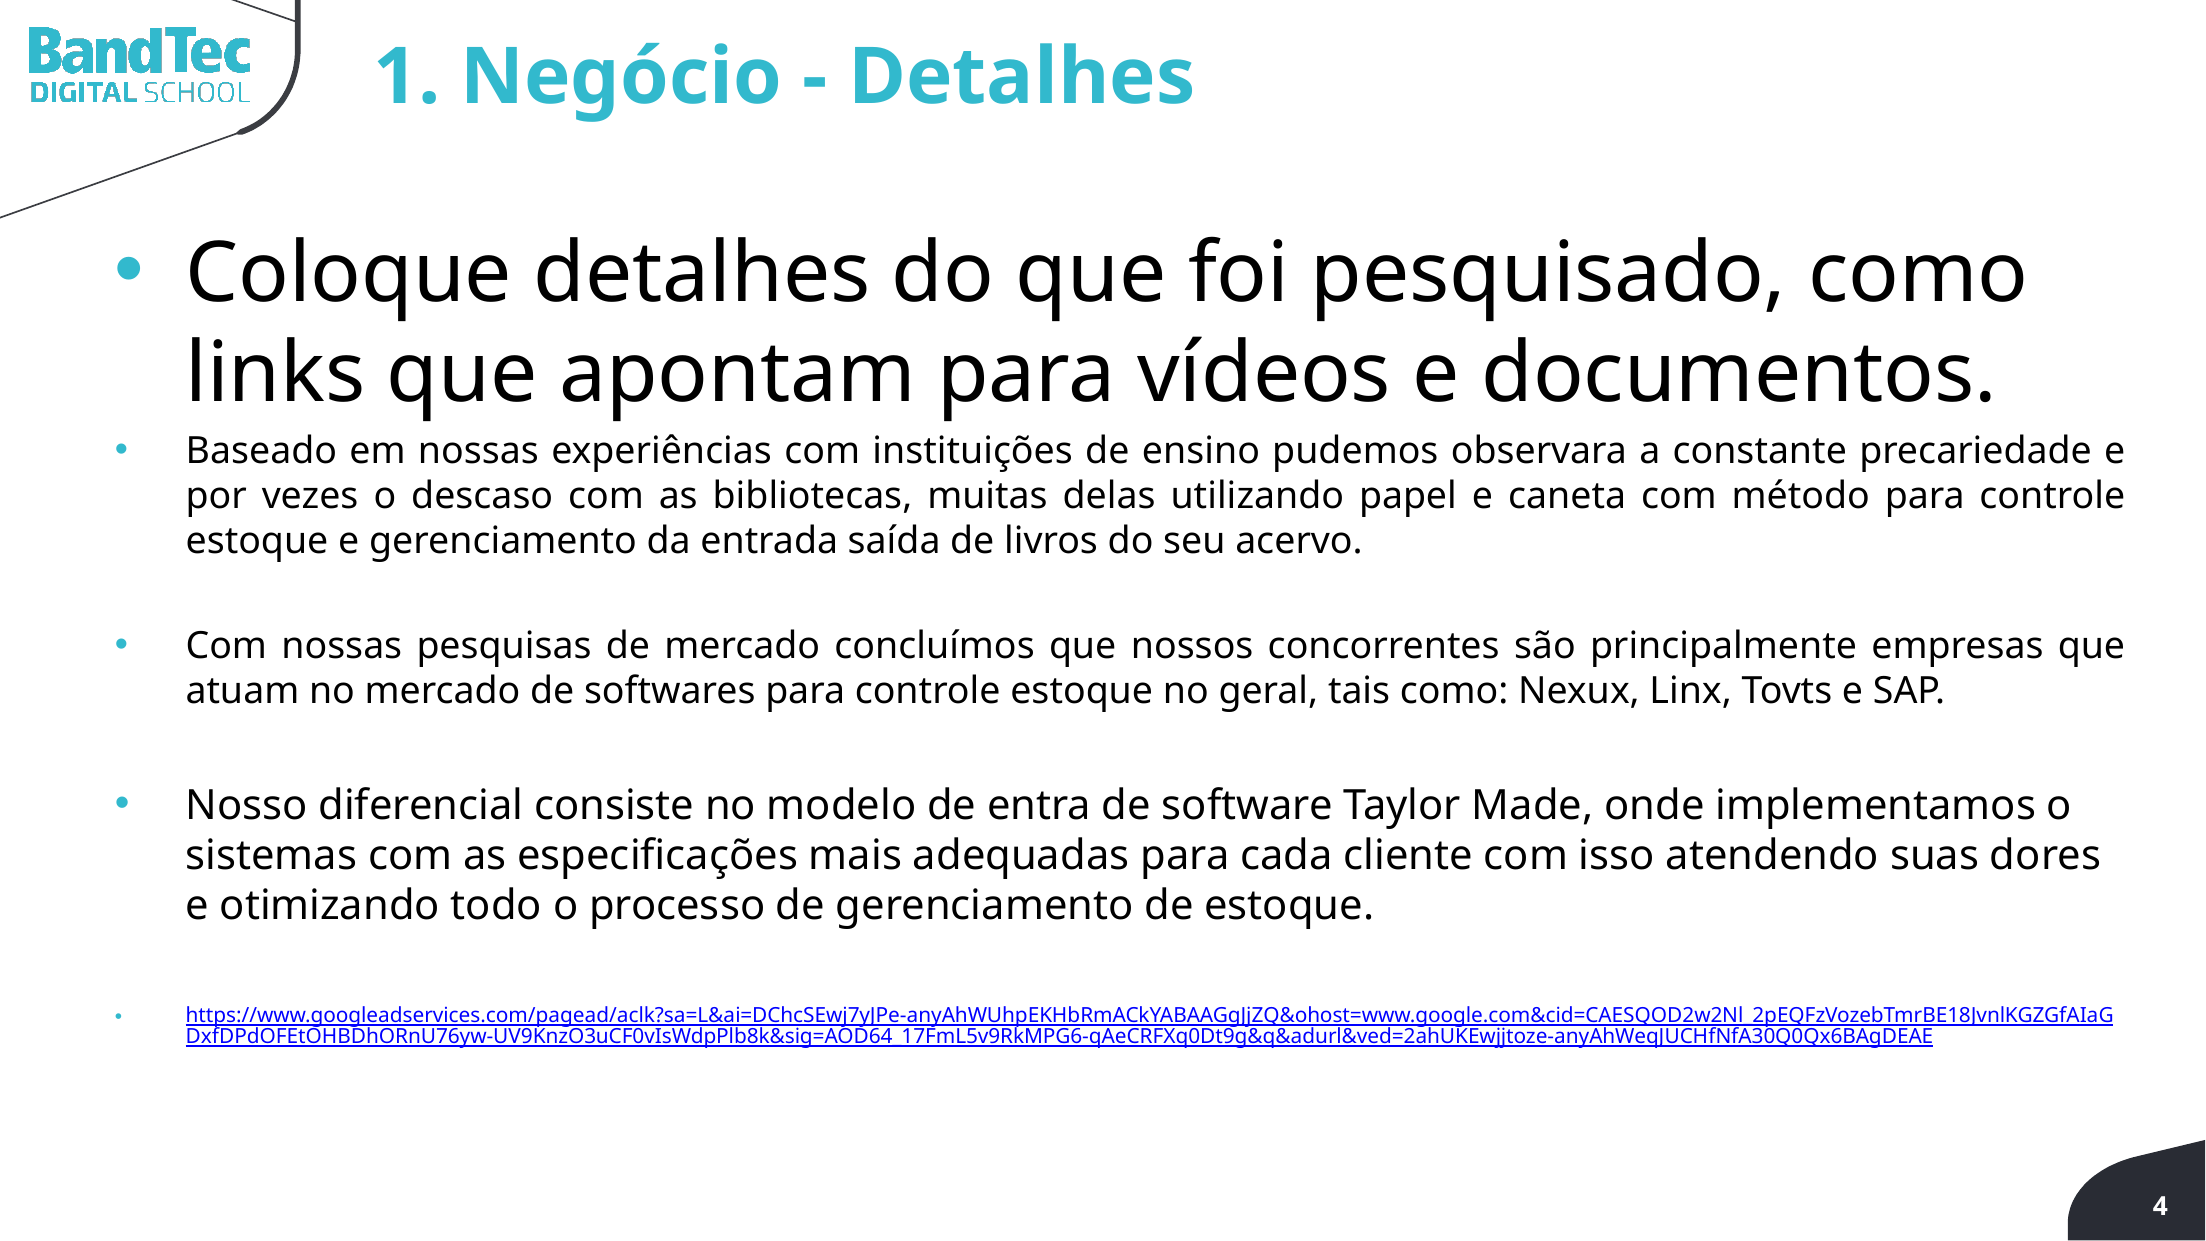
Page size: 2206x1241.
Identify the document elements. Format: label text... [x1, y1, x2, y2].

list 1. Negócio - Detalhes [358, 17, 2128, 144]
list Coloque detalhes do que foi pesquisado, como links que apontam para vídeos e documentos. Baseado em nossas experiências com instituições de ensino pudemos observara a constante precariedade e por vezes o descaso com as bibliotecas, muitas delas utilizando papel e caneta com método para controle estoque e gerenciamento da entrada saída de livros do seu acervo. Com nossas pesquisas de mercado concluímos que nossos concorrentes são principalmente empresas que atuam no mercado de softwares para controle estoque no geral, tais como: Nexux, Linx, Tovts e SAP. Nosso diferencial consiste no modelo de entra de software Taylor Made, onde implementamos o sistemas com as especificações mais adequadas para cada cliente com isso atendendo suas dores e otimizando todo o processo de gerenciamento de estoque. https://www.googleadservices.com/pagead/aclk?sa=L&ai=DChcSEwj7yJPe-anyAhWUhpEKHbRmACkYABAAGgJjZQ&ohost=www.google.com&cid=CAESQOD2w2Nl_2pEQFzVozebTmrBE18JvnlKGZGfAIaGDxfDPdOFEtOHBDhORnU76yw-UV9KnzO3uCF0vIsWdpPlb8k&sig=AOD64_17FmL5v9RkMPG6-qAeCRFXq0Dt9g&q&adurl&ved=2ahUKEwjjtoze-anyAhWeqJUCHfNfA30Q0Qx6BAgDEAE [100, 209, 2143, 1241]
slide_number 4 [2067, 1186, 2172, 1223]
picture [29, 27, 250, 110]
